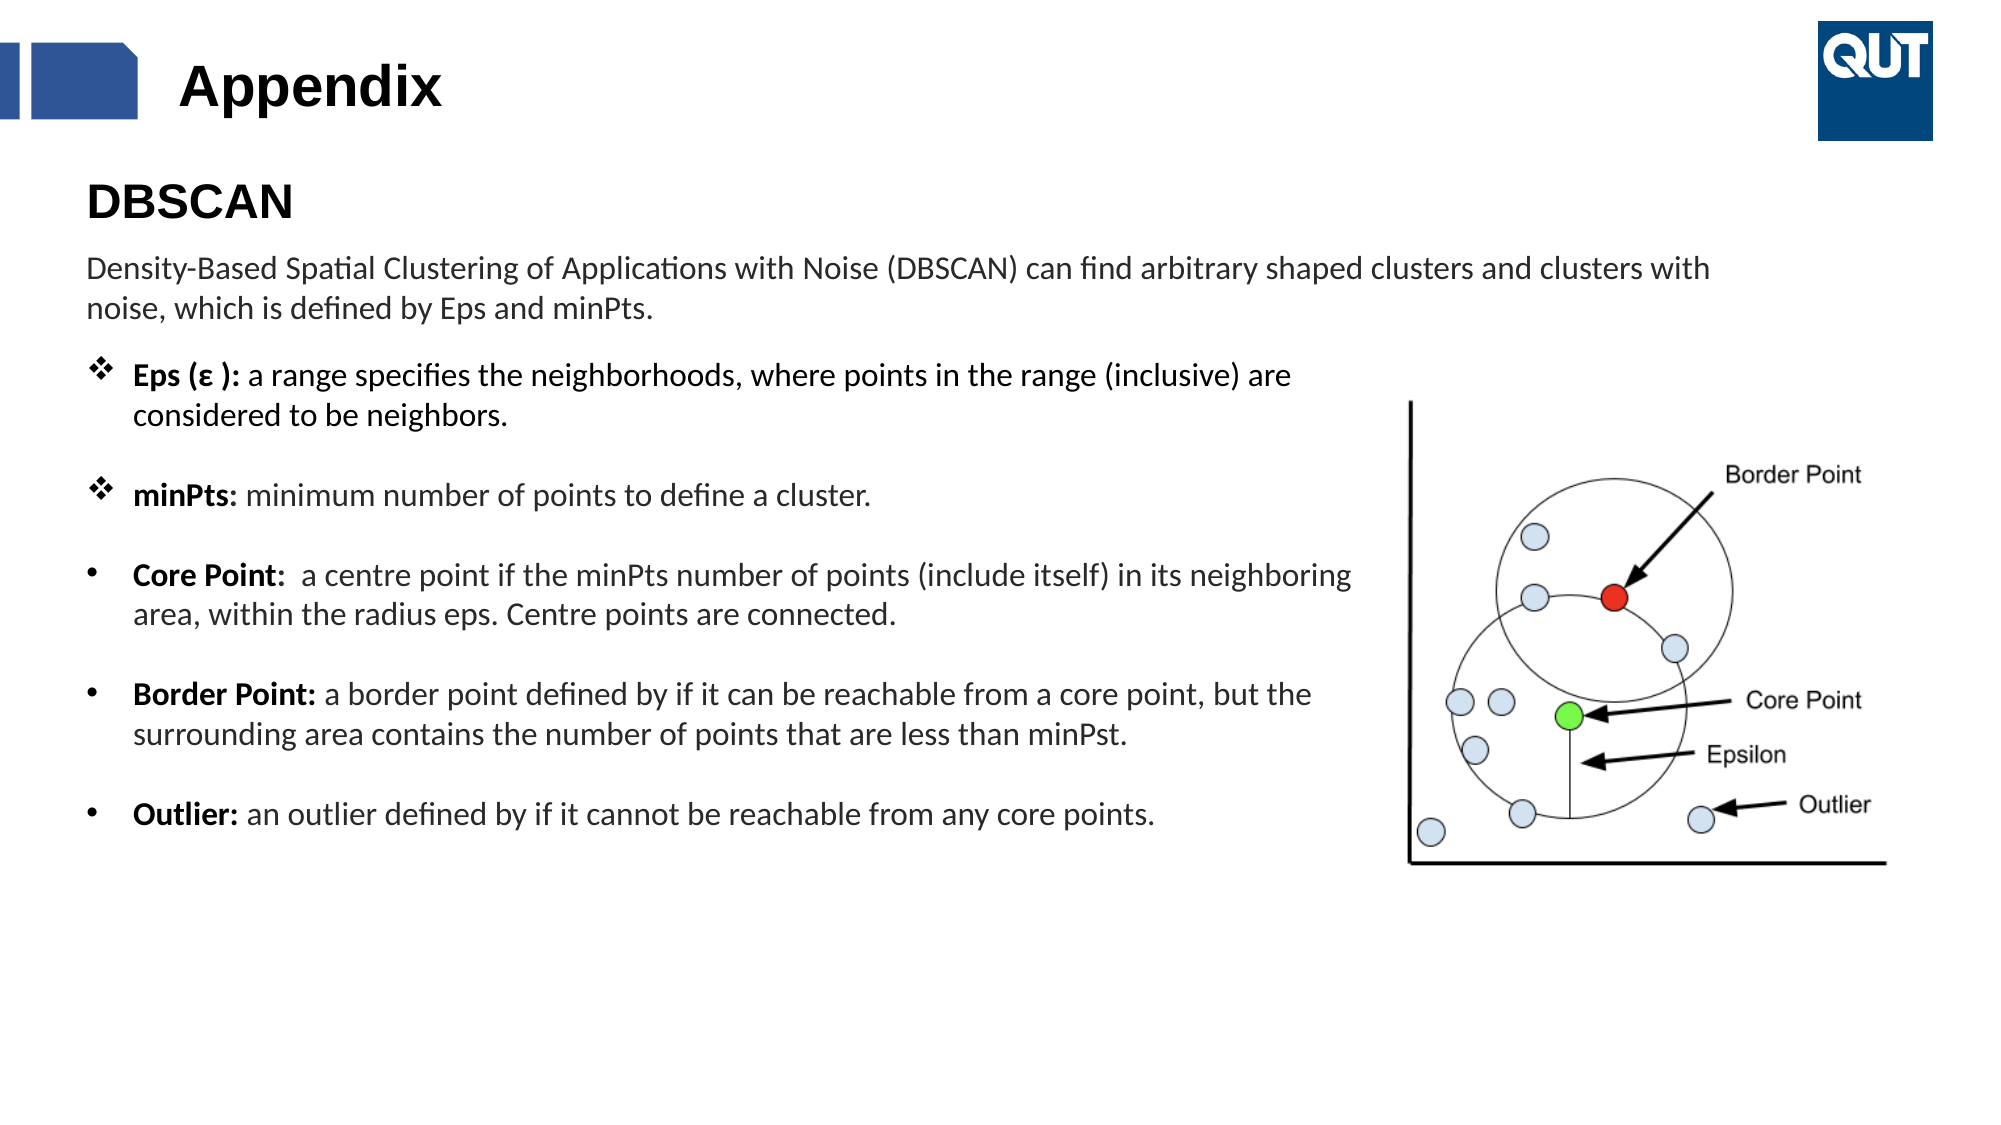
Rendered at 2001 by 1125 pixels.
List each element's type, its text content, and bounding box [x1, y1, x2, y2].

picture [1396, 383, 1907, 880]
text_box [0, 40, 956, 126]
picture [1818, 21, 1933, 141]
text_box Eps (ε ): a range specifies the neighborhoods, where points in the range (inclusive) are considered to be neighbors. minPts: minimum number of points to define a cluster. Core Point: a centre point if the minPts number of points (include itself) in its neighboring area, within the radius eps. Centre points are connected. Border Point: a border point defined by if it can be reachable from a core point, but the surrounding area contains the number of points that are less than minPst. Outlier: an outlier defined by if it cannot be reachable from any core points. [71, 345, 1421, 880]
text_box Density-Based Spatial Clustering of Applications with Noise (DBSCAN) can find arbitrary shaped clusters and clusters with noise, which is defined by Eps and minPts. [71, 238, 1761, 334]
text_box DBSCAN [71, 151, 1078, 236]
